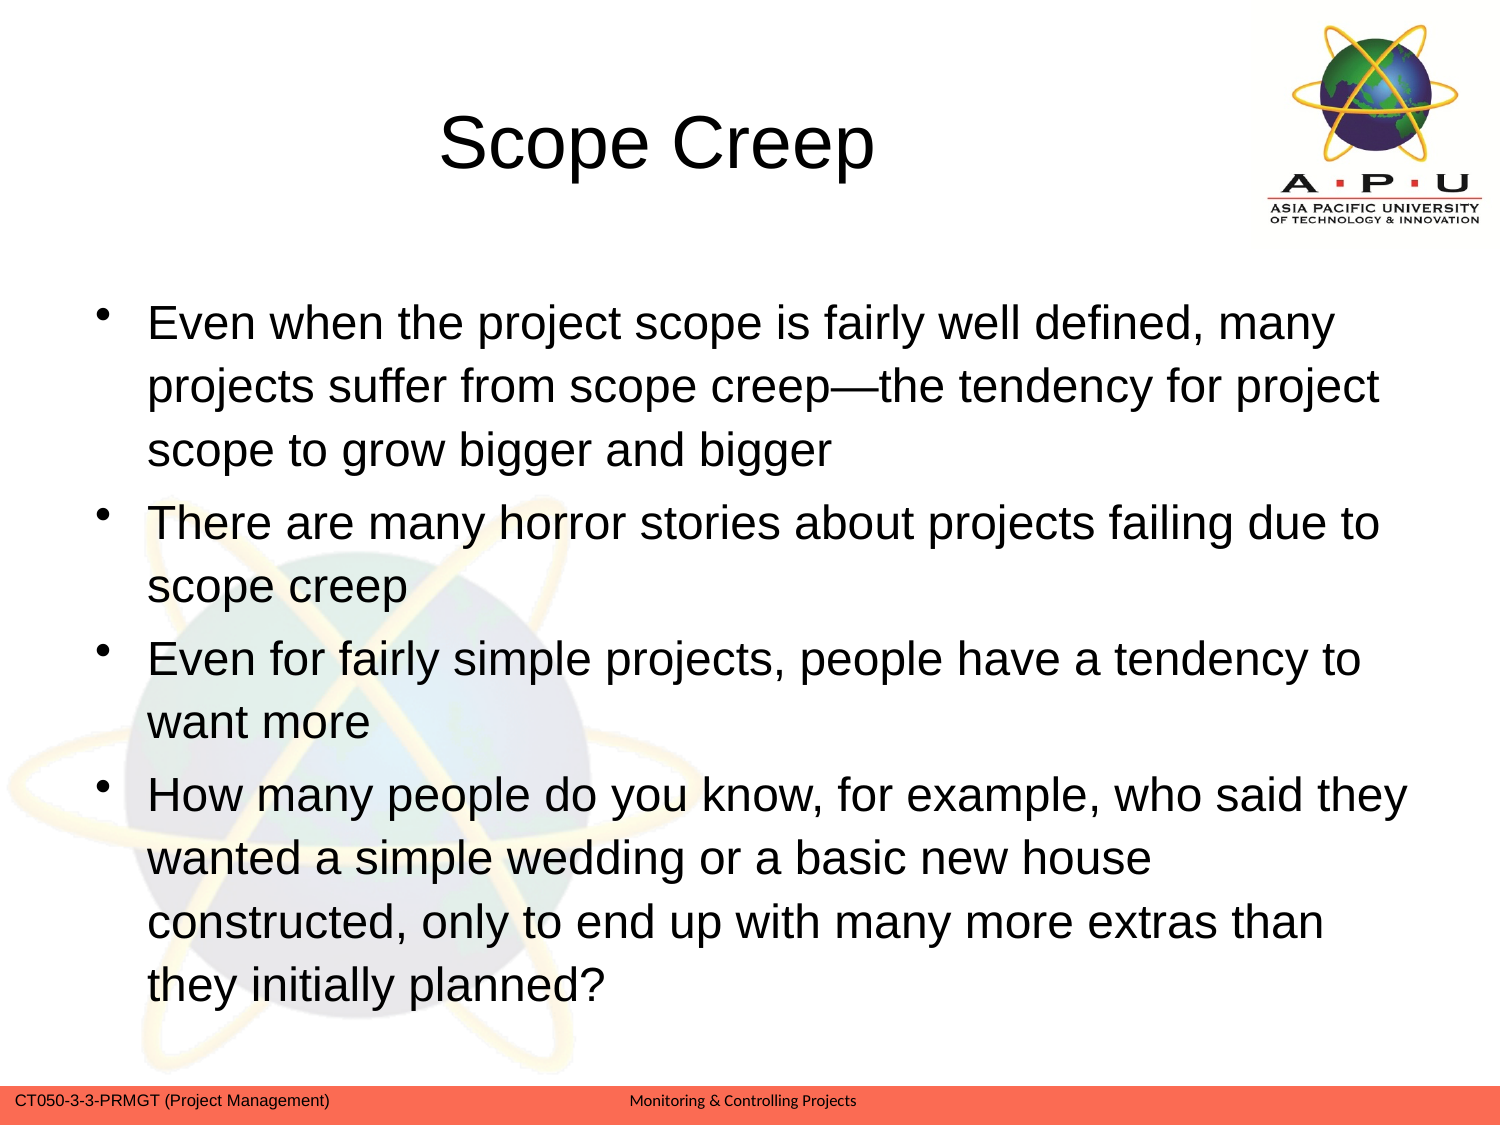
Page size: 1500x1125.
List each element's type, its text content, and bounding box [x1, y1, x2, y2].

title Scope Creep [79, 45, 1235, 233]
list Even when the project scope is fairly well defined, many projects suffer from scope creep—the tendency for project scope to grow bigger and bigger There are many horror stories about projects failing due to scope creep Even for fairly simple projects, people have a tendency to want more How many people do you know, for example, who said they wanted a simple wedding or a basic new house constructed, only to end up with many more extras than they initially planned? [79, 278, 1430, 1021]
picture [1251, 0, 1500, 249]
